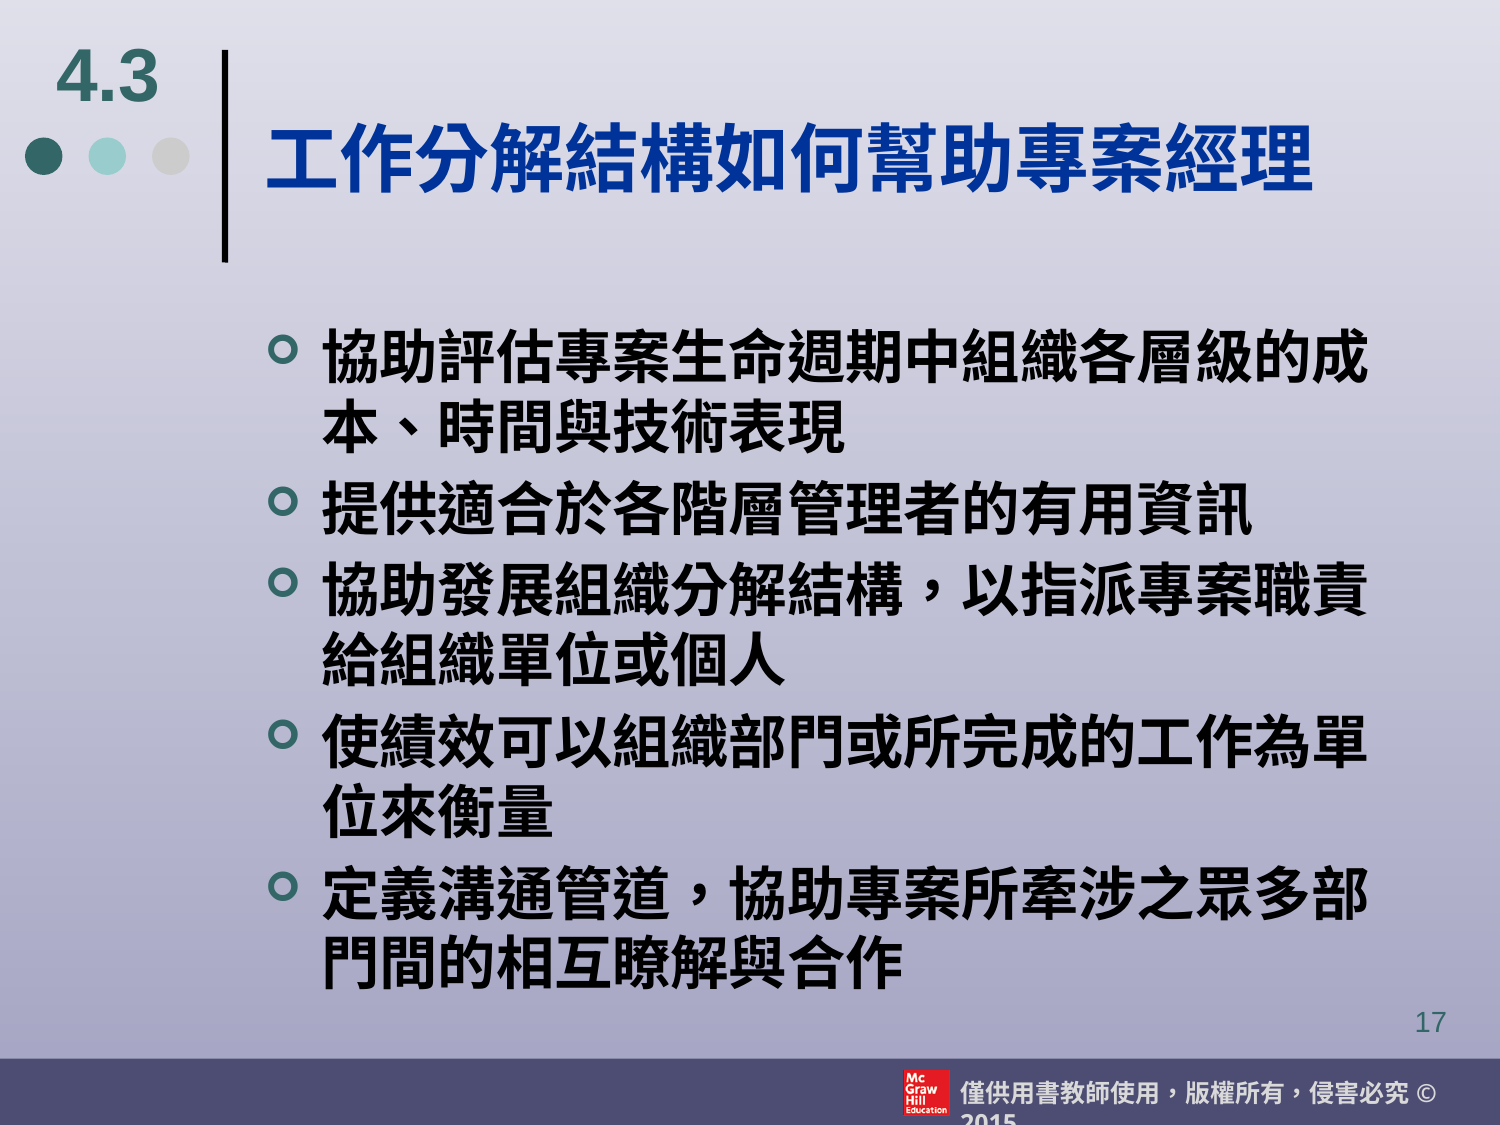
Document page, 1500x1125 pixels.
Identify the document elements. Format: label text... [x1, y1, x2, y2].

title 工作分解結構如何幫助專案經理 [249, 30, 1401, 282]
list 協助評估專案生命週期中組織各層級的成本、時間與技術表現 提供適合於各階層管理者的有用資訊 協助發展組織分解結構，以指派專案職責給組織單位或個人 使績效可以組織部門或所完成的工作為單位來衡量 定義溝通管道，協助專案所牽涉之眾多部門間的相互瞭解與合作 [249, 312, 1401, 988]
picture [903, 1070, 950, 1116]
text_box 4.3 [41, 19, 195, 124]
slide_number 17 [1399, 995, 1495, 1071]
